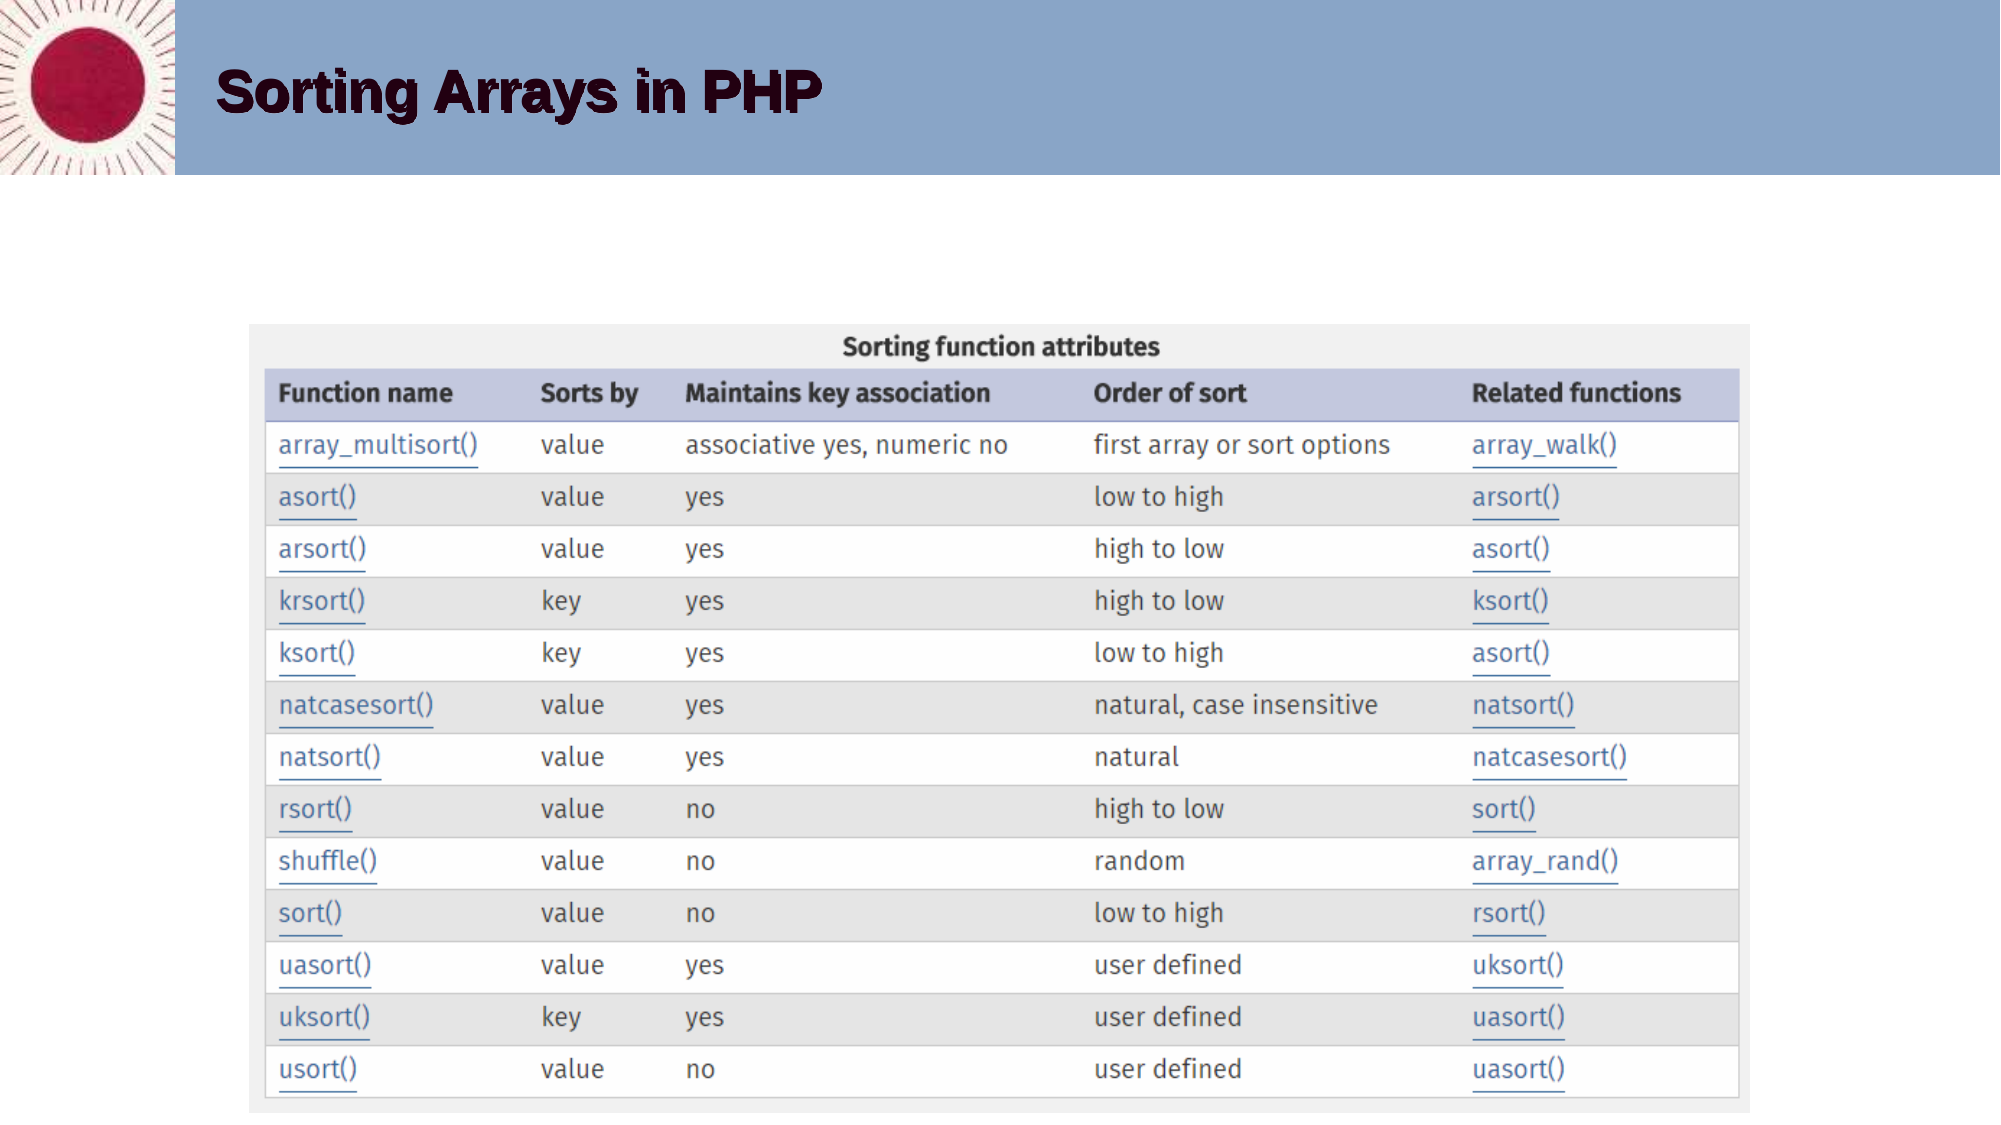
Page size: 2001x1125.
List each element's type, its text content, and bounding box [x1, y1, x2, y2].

title Sorting Arrays in PHP [199, 0, 2000, 176]
picture [249, 324, 1751, 1113]
picture [0, 0, 175, 175]
